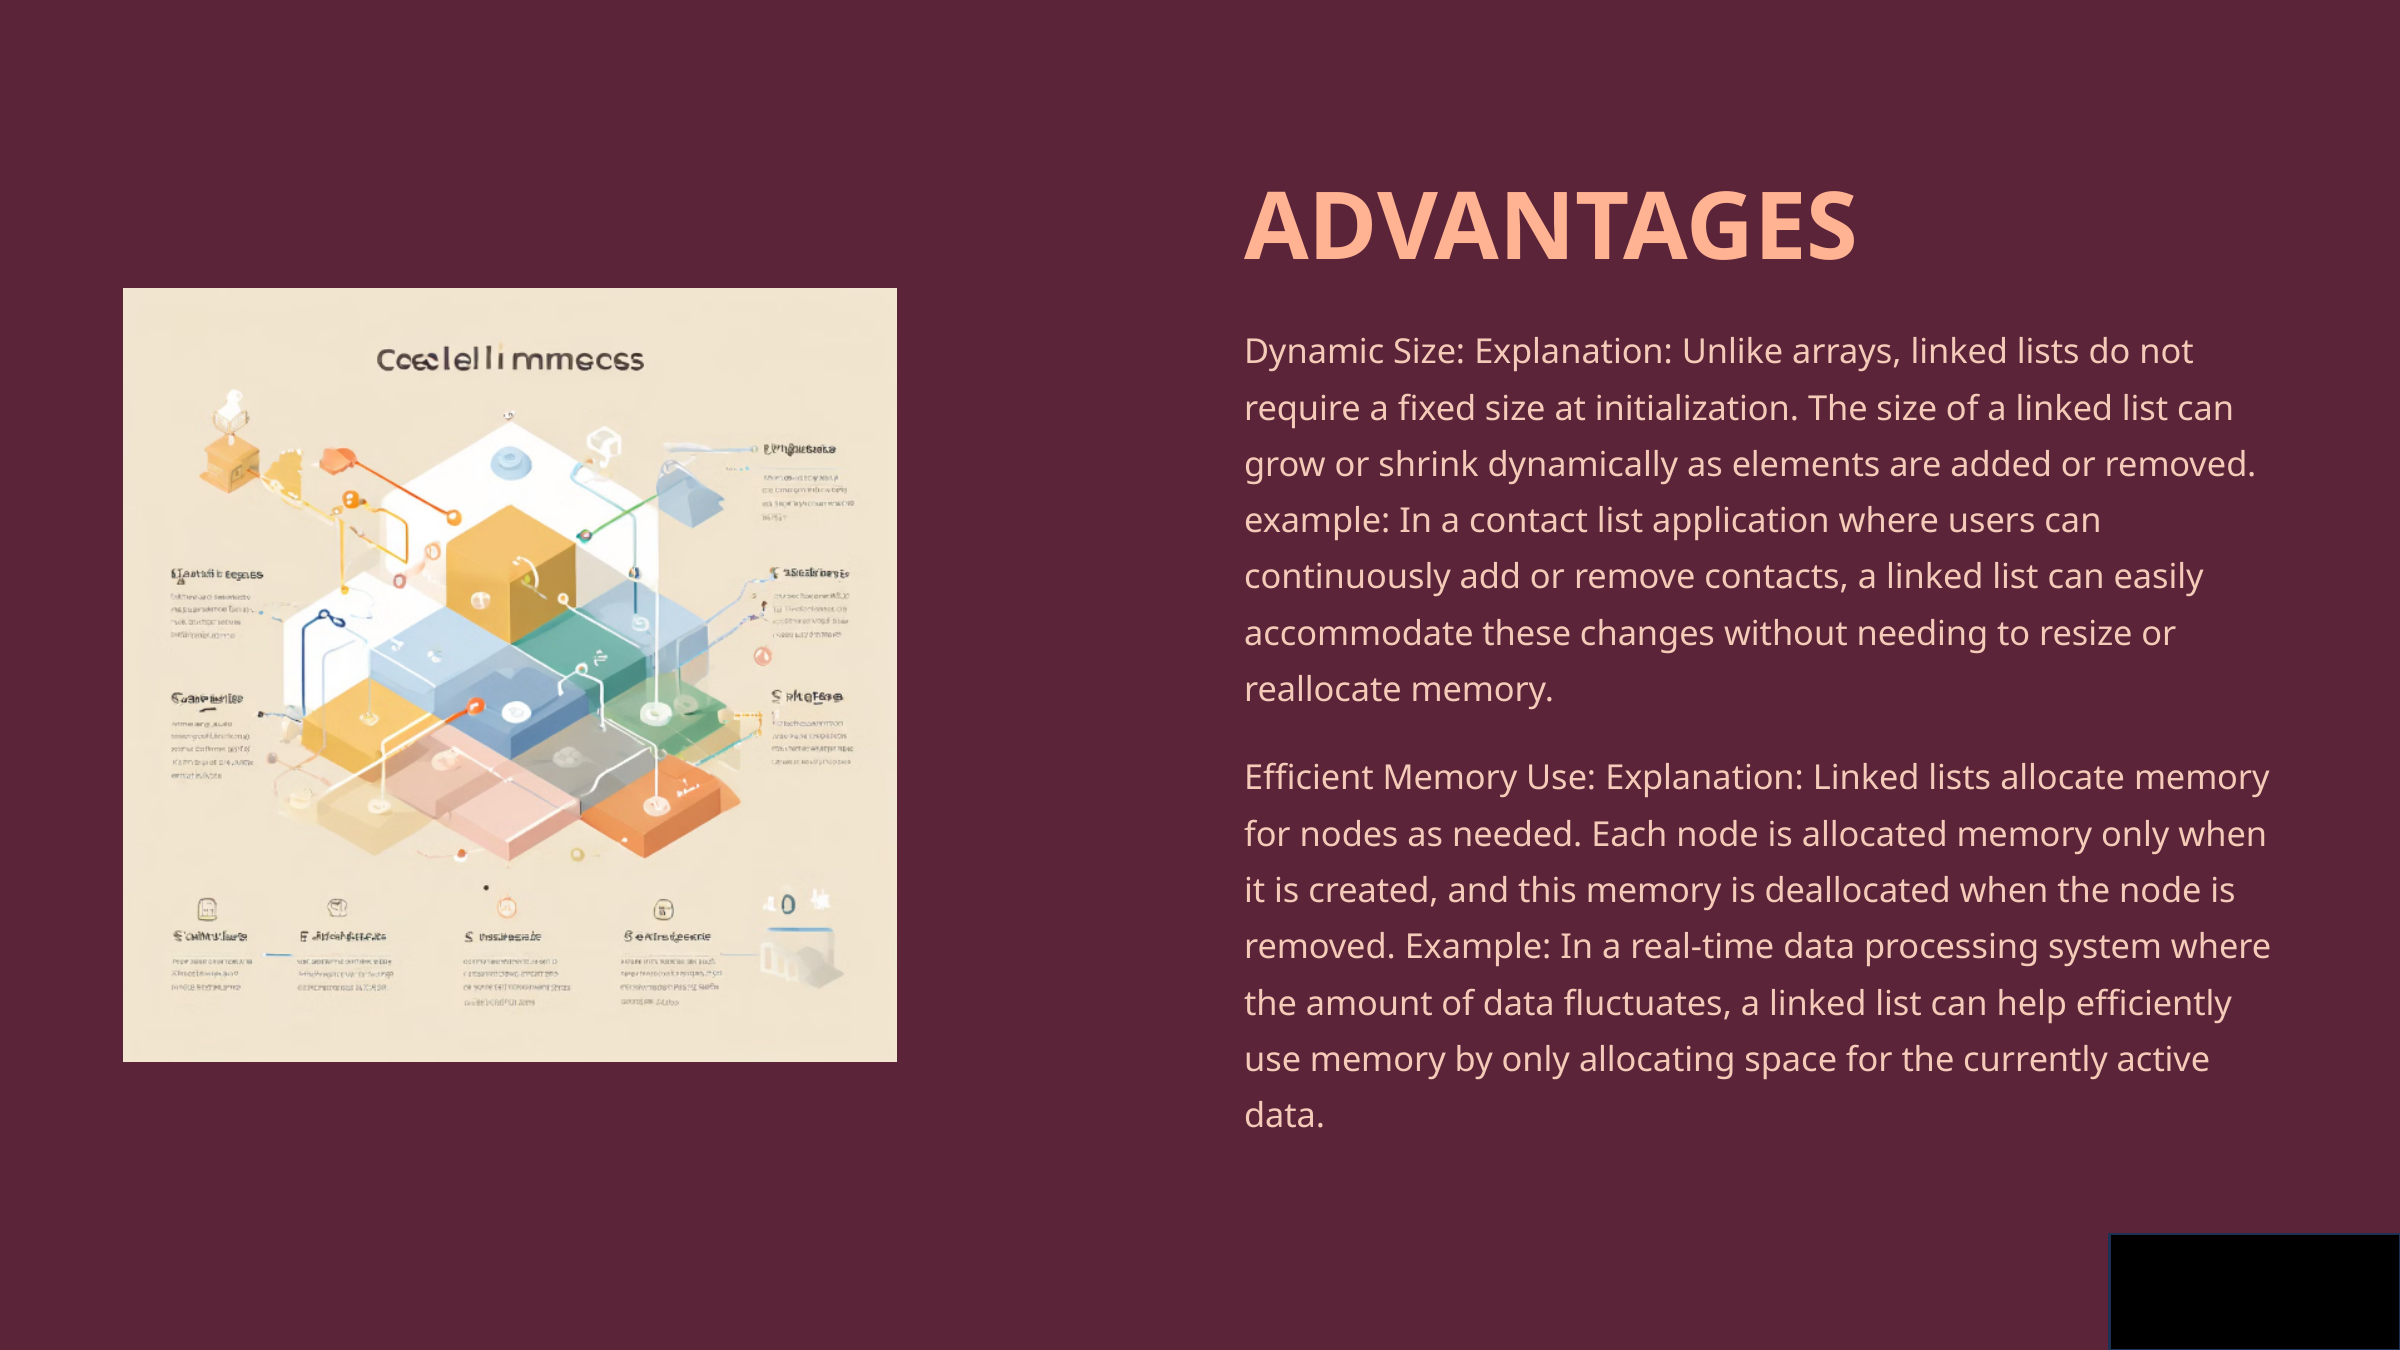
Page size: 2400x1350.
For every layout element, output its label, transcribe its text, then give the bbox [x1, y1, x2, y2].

picture [123, 288, 897, 1062]
text_box Efficient Memory Use: Explanation: Linked lists allocate memory for nodes as needed. Each node is allocated memory only when it is created, and this memory is deallocated when the node is removed. Example: In a real-time data processing system where the amount of data fluctuates, a linked list can help efficiently use memory by only allocating space for the currently active data. [1244, 740, 2278, 1192]
text_box Dynamic Size: Explanation: Unlike arrays, linked lists do not require a fixed size at initialization. The size of a linked list can grow or shrink dynamically as elements are added or removed. example: In a contact list application where users can continuously add or remove contacts, a linked list can easily accommodate these changes without needing to resize or reallocate memory. [1244, 314, 2278, 709]
text_box ADVANTAGES [1244, 161, 2184, 280]
text_box [2108, 1233, 2400, 1350]
